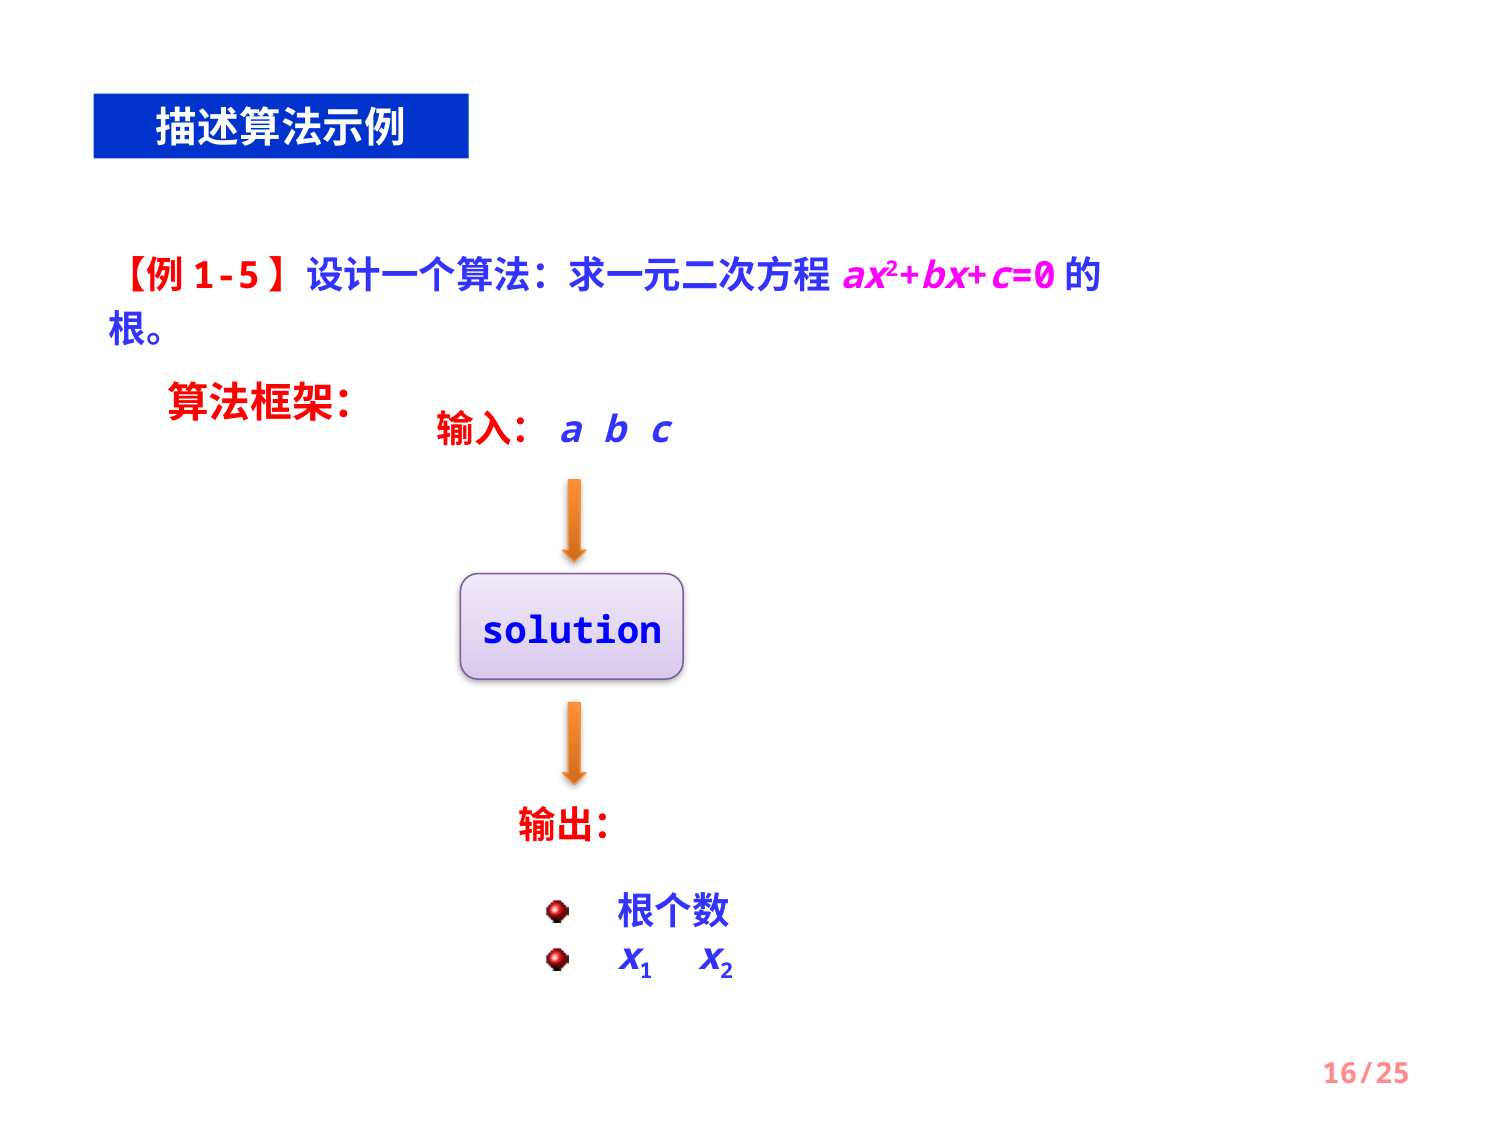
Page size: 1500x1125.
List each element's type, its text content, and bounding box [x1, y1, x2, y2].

text_box 【例1-5】设计一个算法：求一元二次方程ax2+bx+c=0的根。 [93, 234, 1184, 357]
slide_number 16/25 [1074, 1042, 1425, 1103]
text_box 算法框架： [152, 363, 411, 433]
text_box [421, 397, 786, 997]
text_box 描述算法示例 [93, 93, 469, 159]
